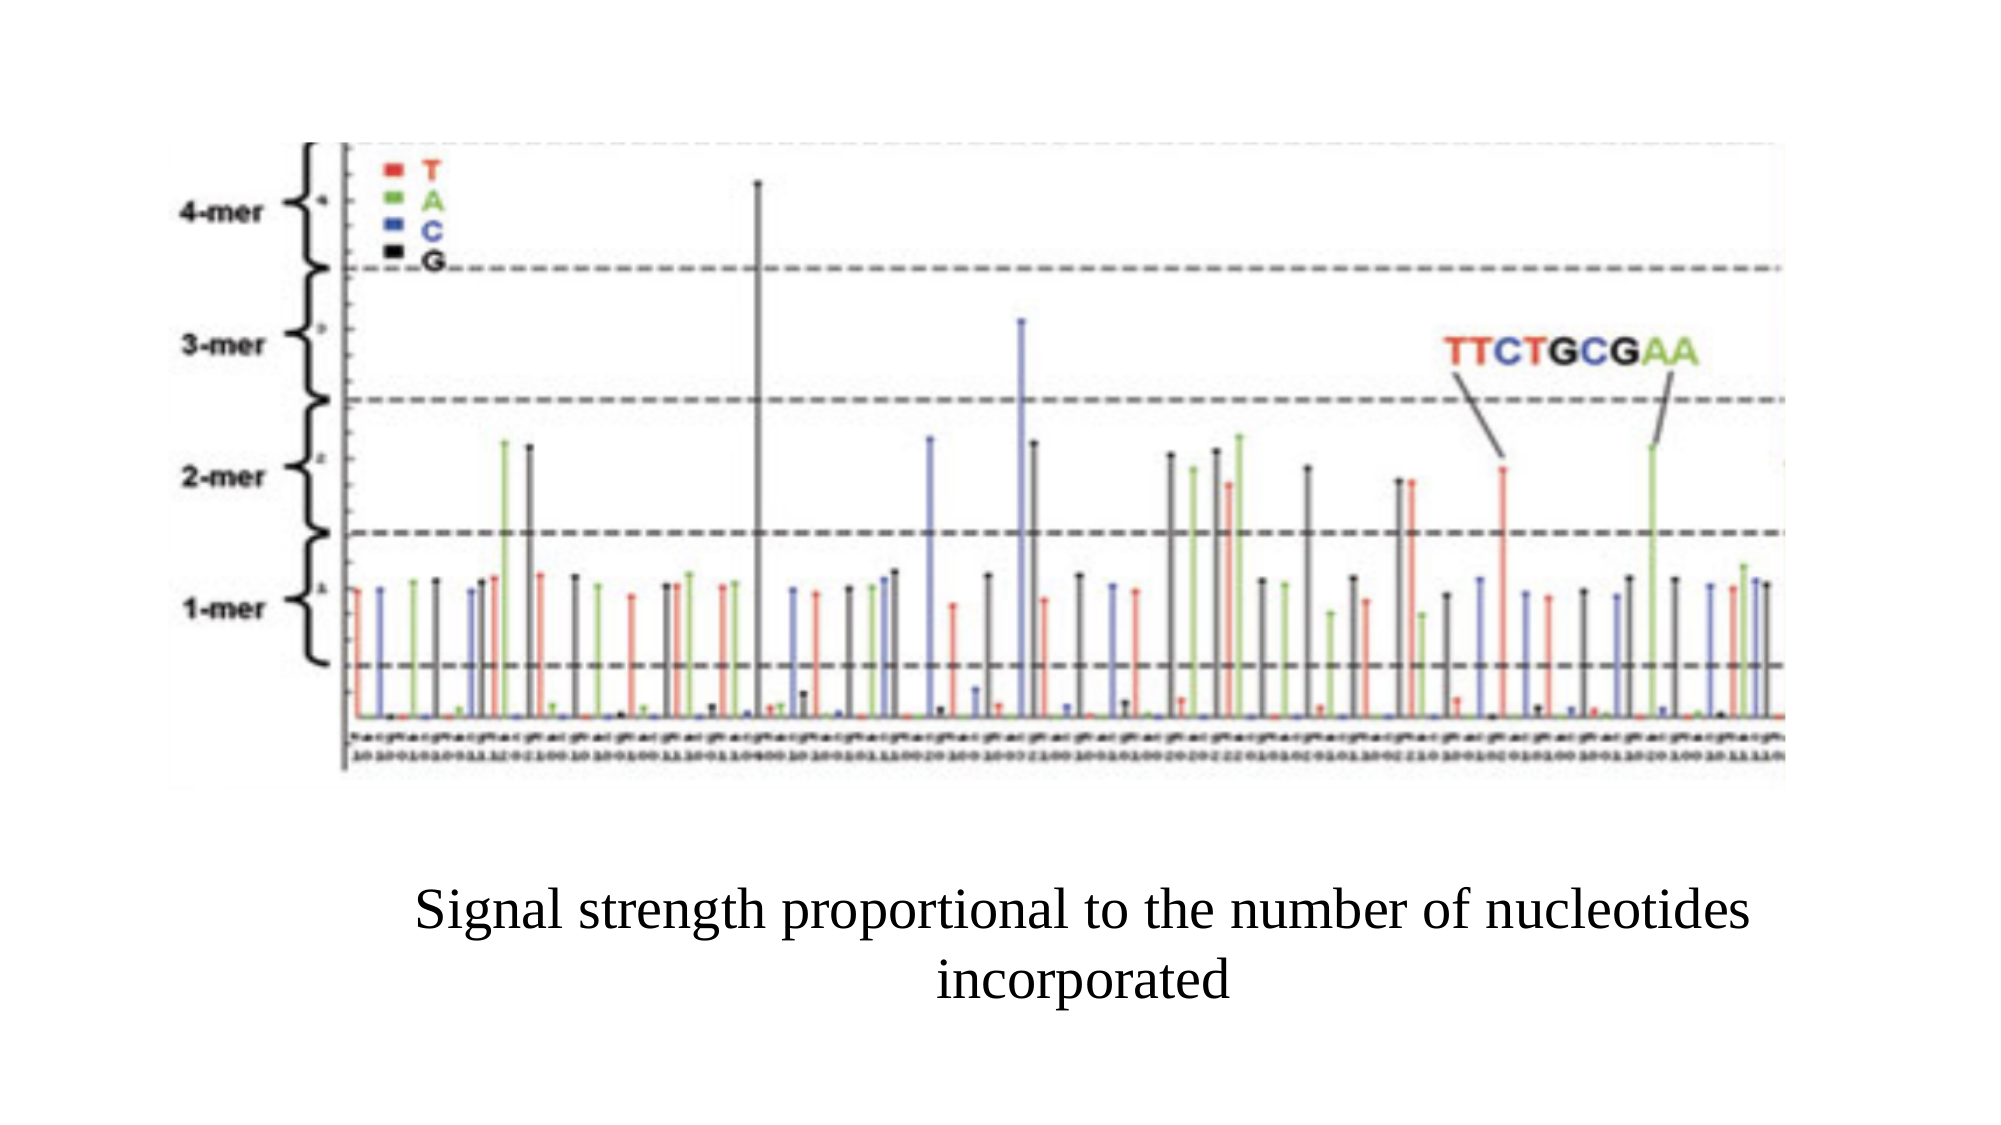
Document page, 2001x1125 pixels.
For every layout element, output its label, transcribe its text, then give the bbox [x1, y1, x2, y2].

picture [153, 118, 1833, 835]
text_box Signal strength proportional to the number of nucleotides incorporated [272, 862, 1895, 1018]
